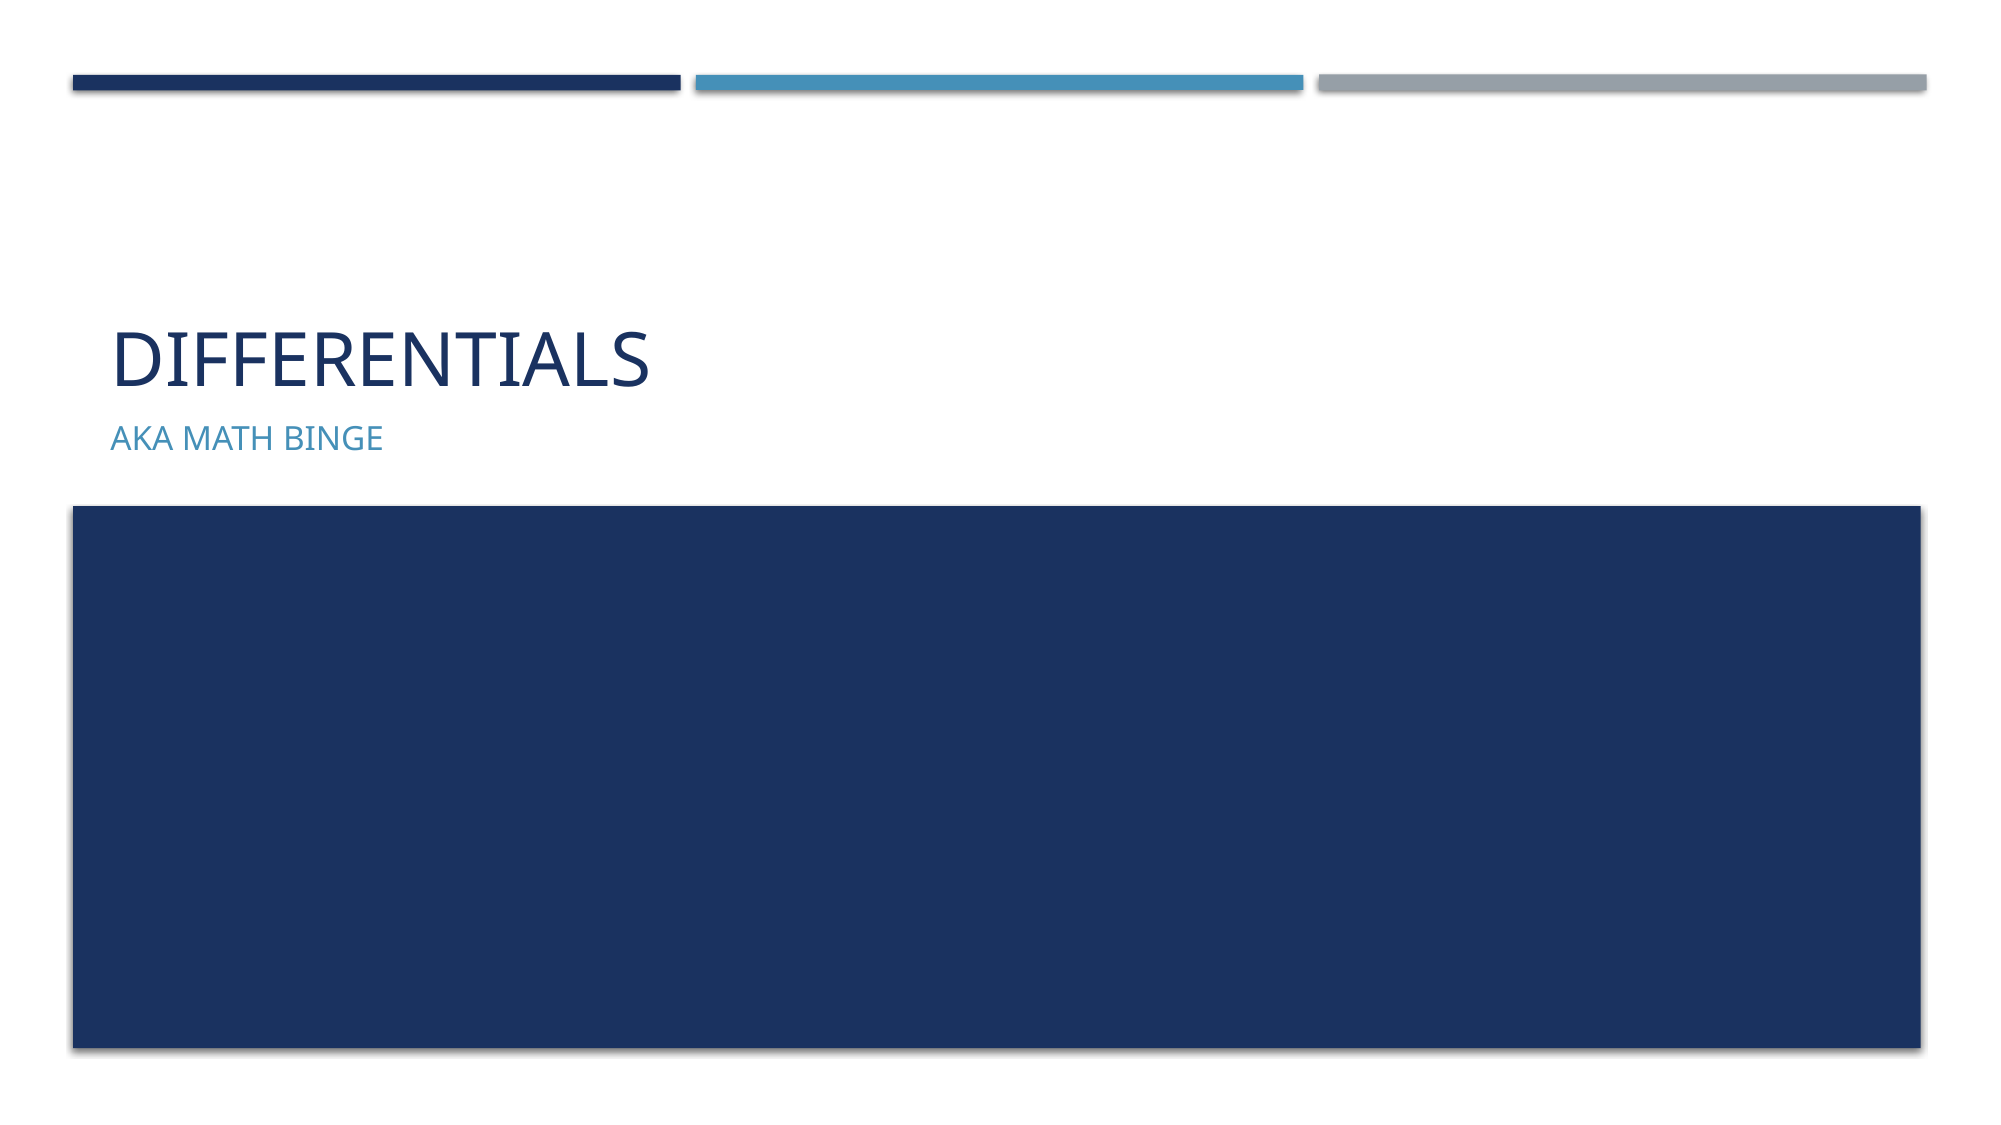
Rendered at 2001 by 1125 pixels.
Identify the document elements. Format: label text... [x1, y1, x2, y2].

title Differentials [95, 167, 1899, 409]
subtitle AKA Math binge [95, 409, 1899, 507]
